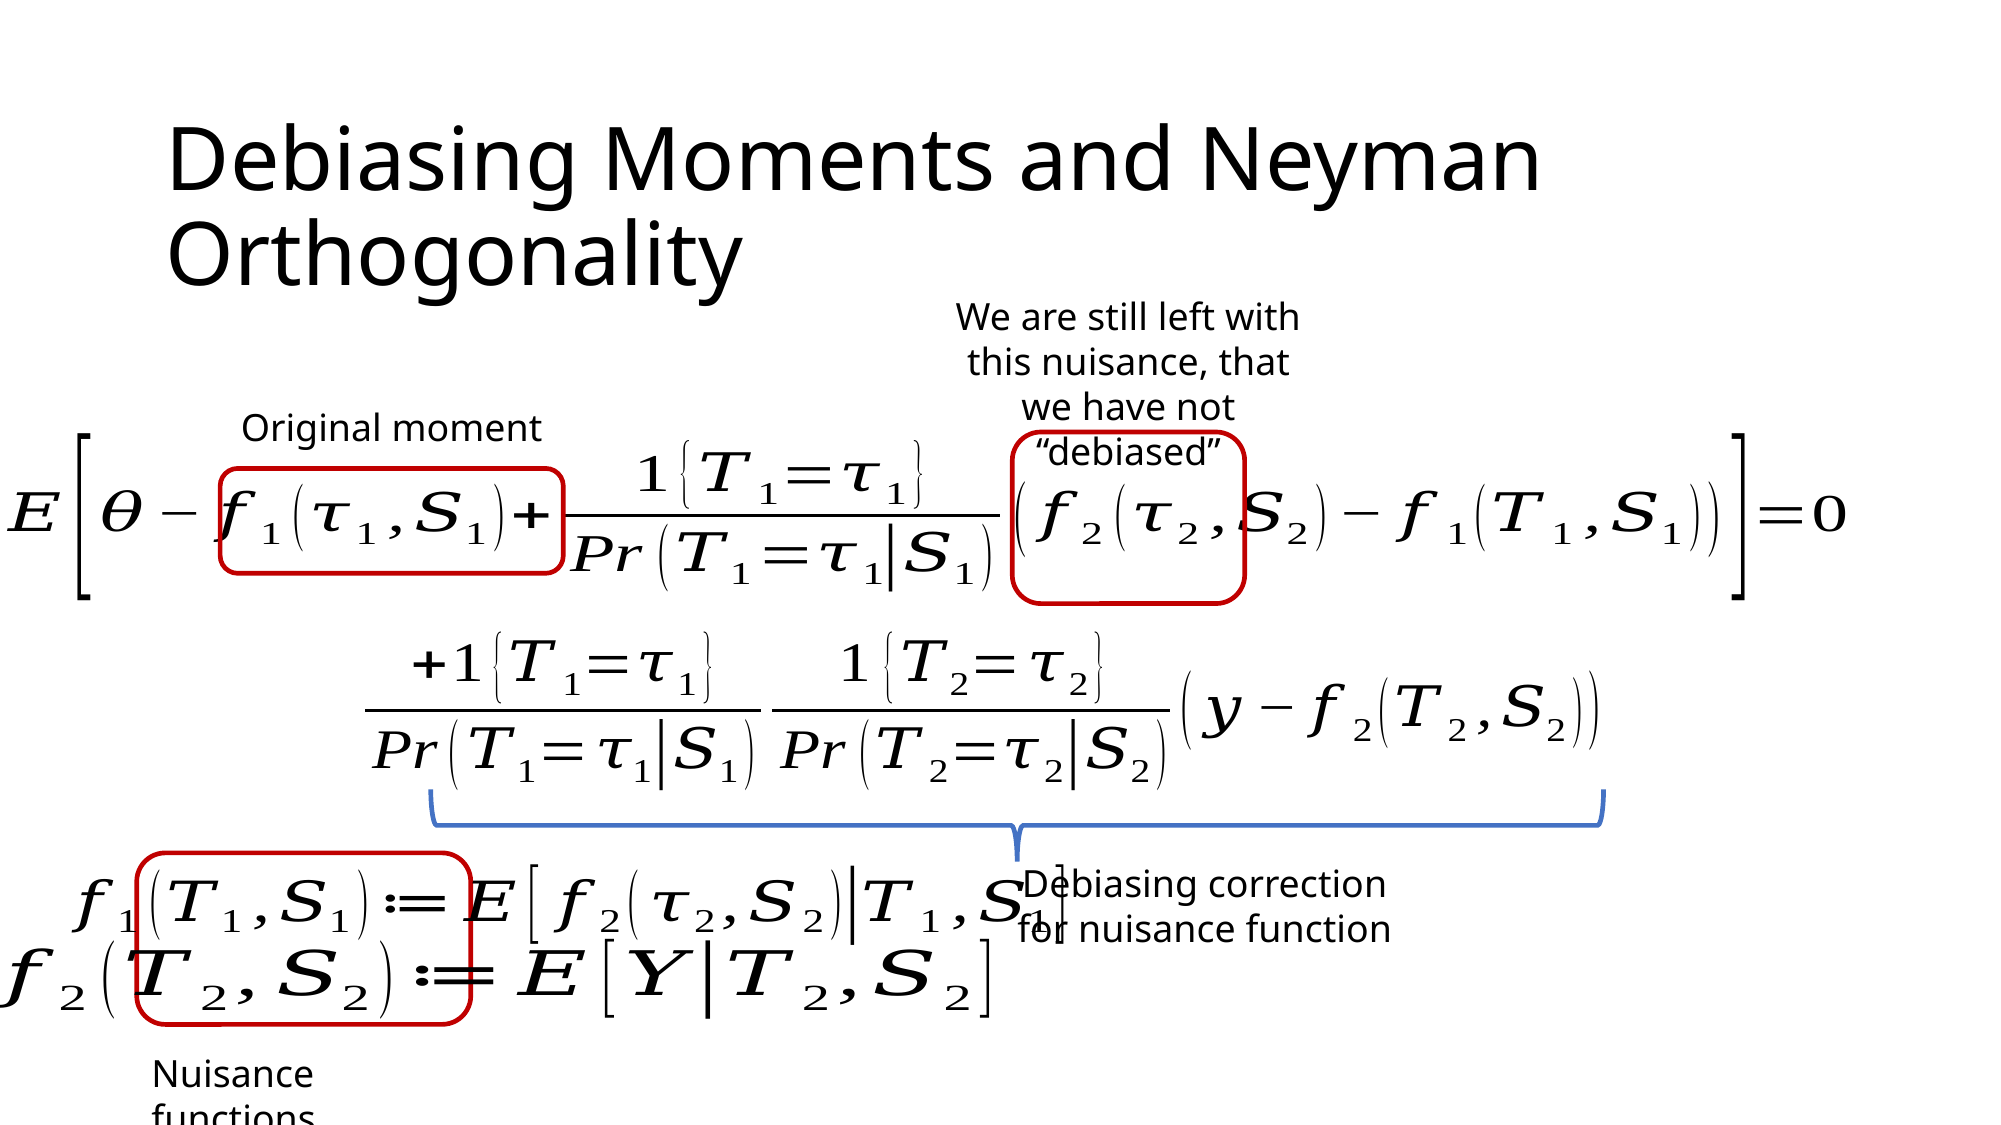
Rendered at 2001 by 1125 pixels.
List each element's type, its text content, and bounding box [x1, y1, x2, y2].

title Debiasing Moments and Neyman Orthogonality [150, 106, 1850, 313]
text_box Nuisance functions [136, 1042, 455, 1125]
text_box We are still left with this nuisance, that we have not “debiased” [923, 285, 1334, 481]
text_box [135, 851, 472, 1026]
text_box [219, 467, 565, 575]
text_box [1011, 481, 1246, 605]
text_box [430, 789, 1605, 862]
text_box Original moment [226, 396, 558, 457]
